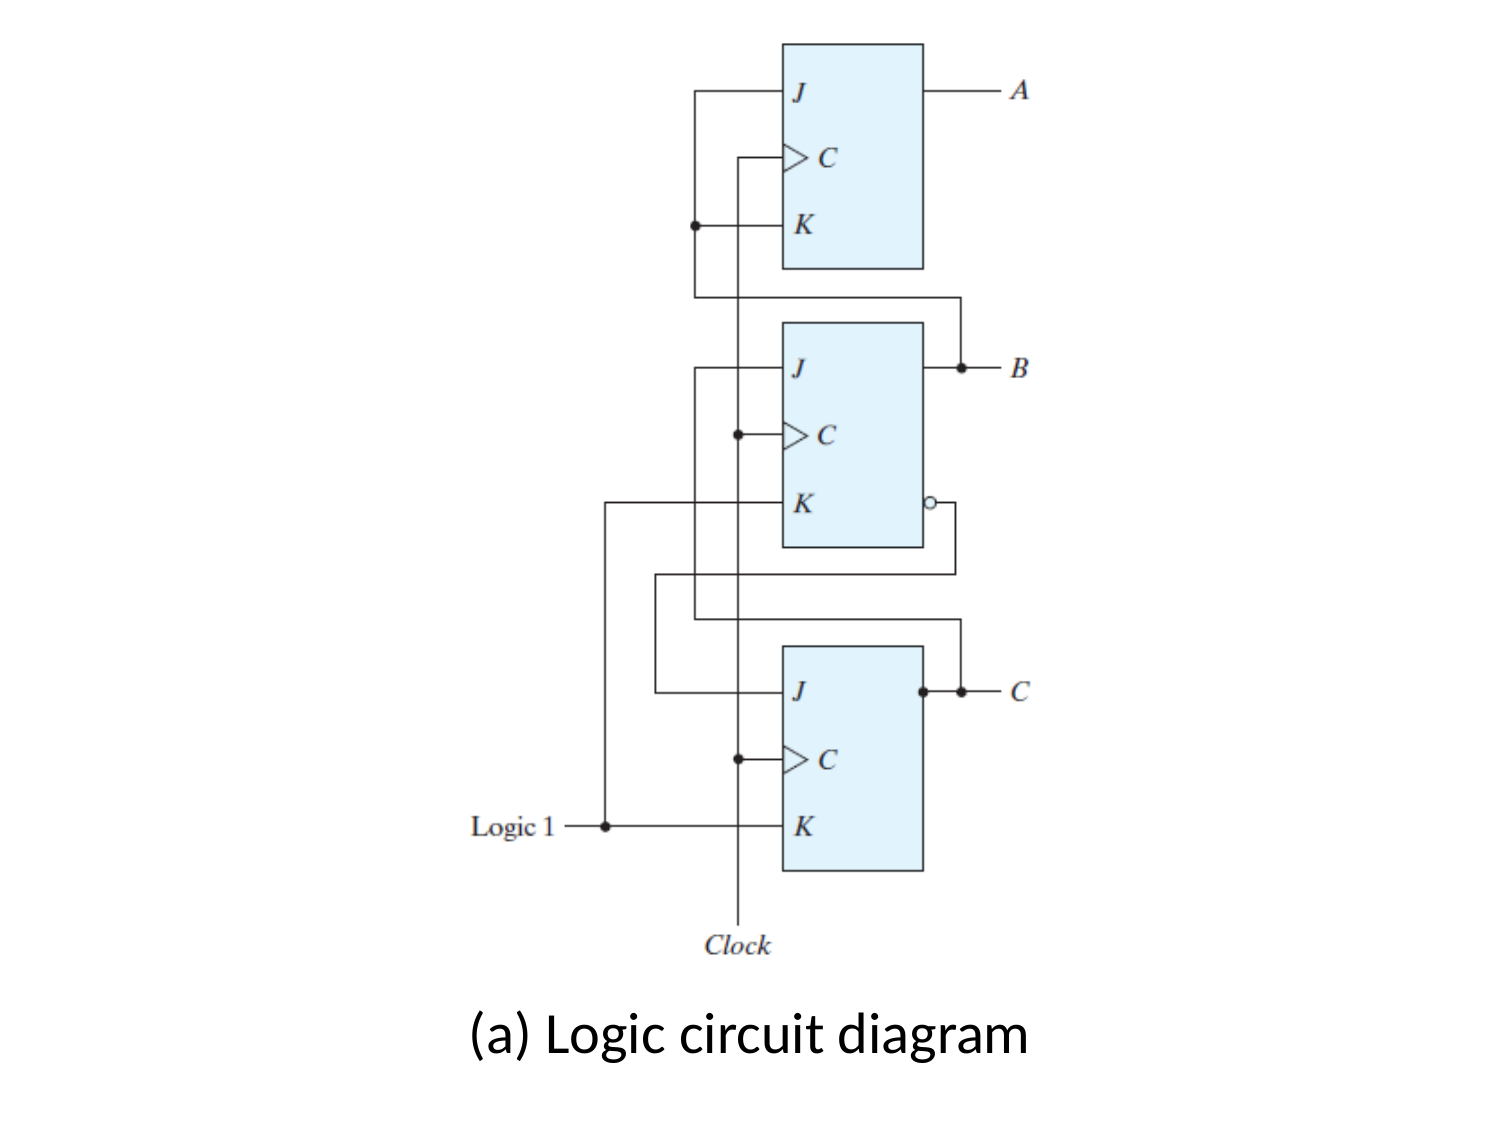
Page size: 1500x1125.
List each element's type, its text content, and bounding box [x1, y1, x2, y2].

text_box (a) Logic circuit diagram [0, 987, 1500, 1073]
picture [449, 32, 1043, 971]
